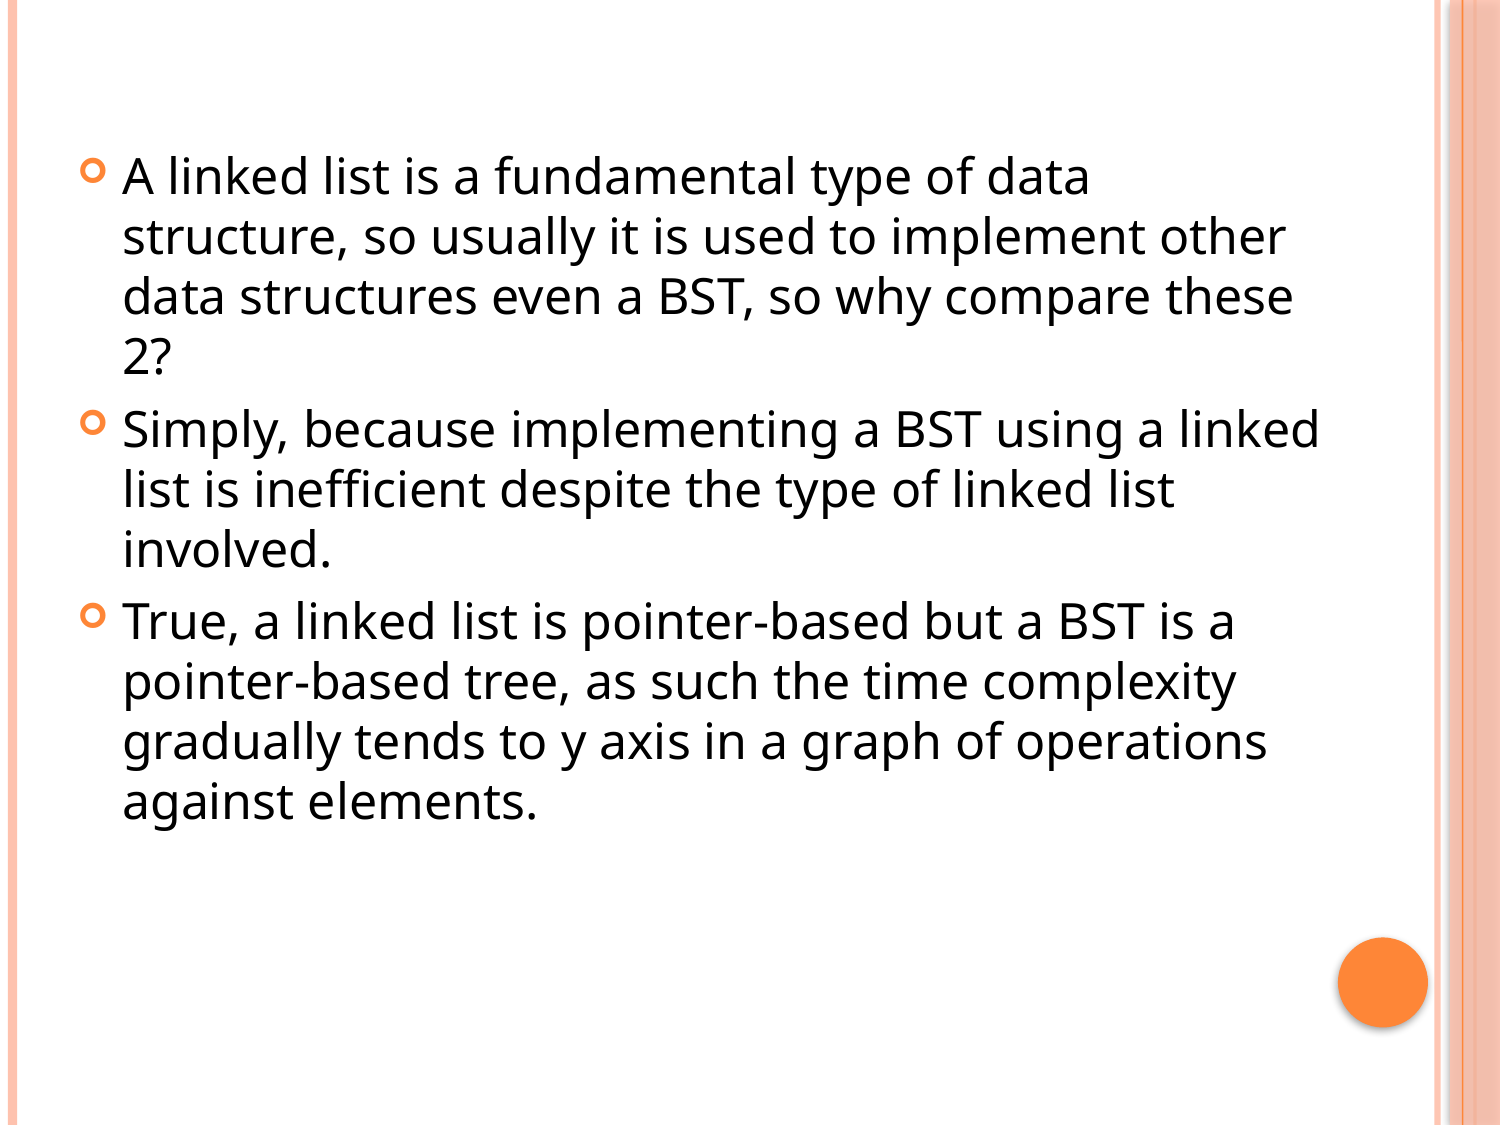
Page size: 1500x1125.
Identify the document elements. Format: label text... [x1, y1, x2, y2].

list A linked list is a fundamental type of data structure, so usually it is used to implement other data structures even a BST, so why compare these 2? Simply, because implementing a BST using a linked list is inefficient despite the type of linked list involved. True, a linked list is pointer-based but a BST is a pointer-based tree, as such the time complexity gradually tends to y axis in a graph of operations against elements. [62, 137, 1338, 950]
